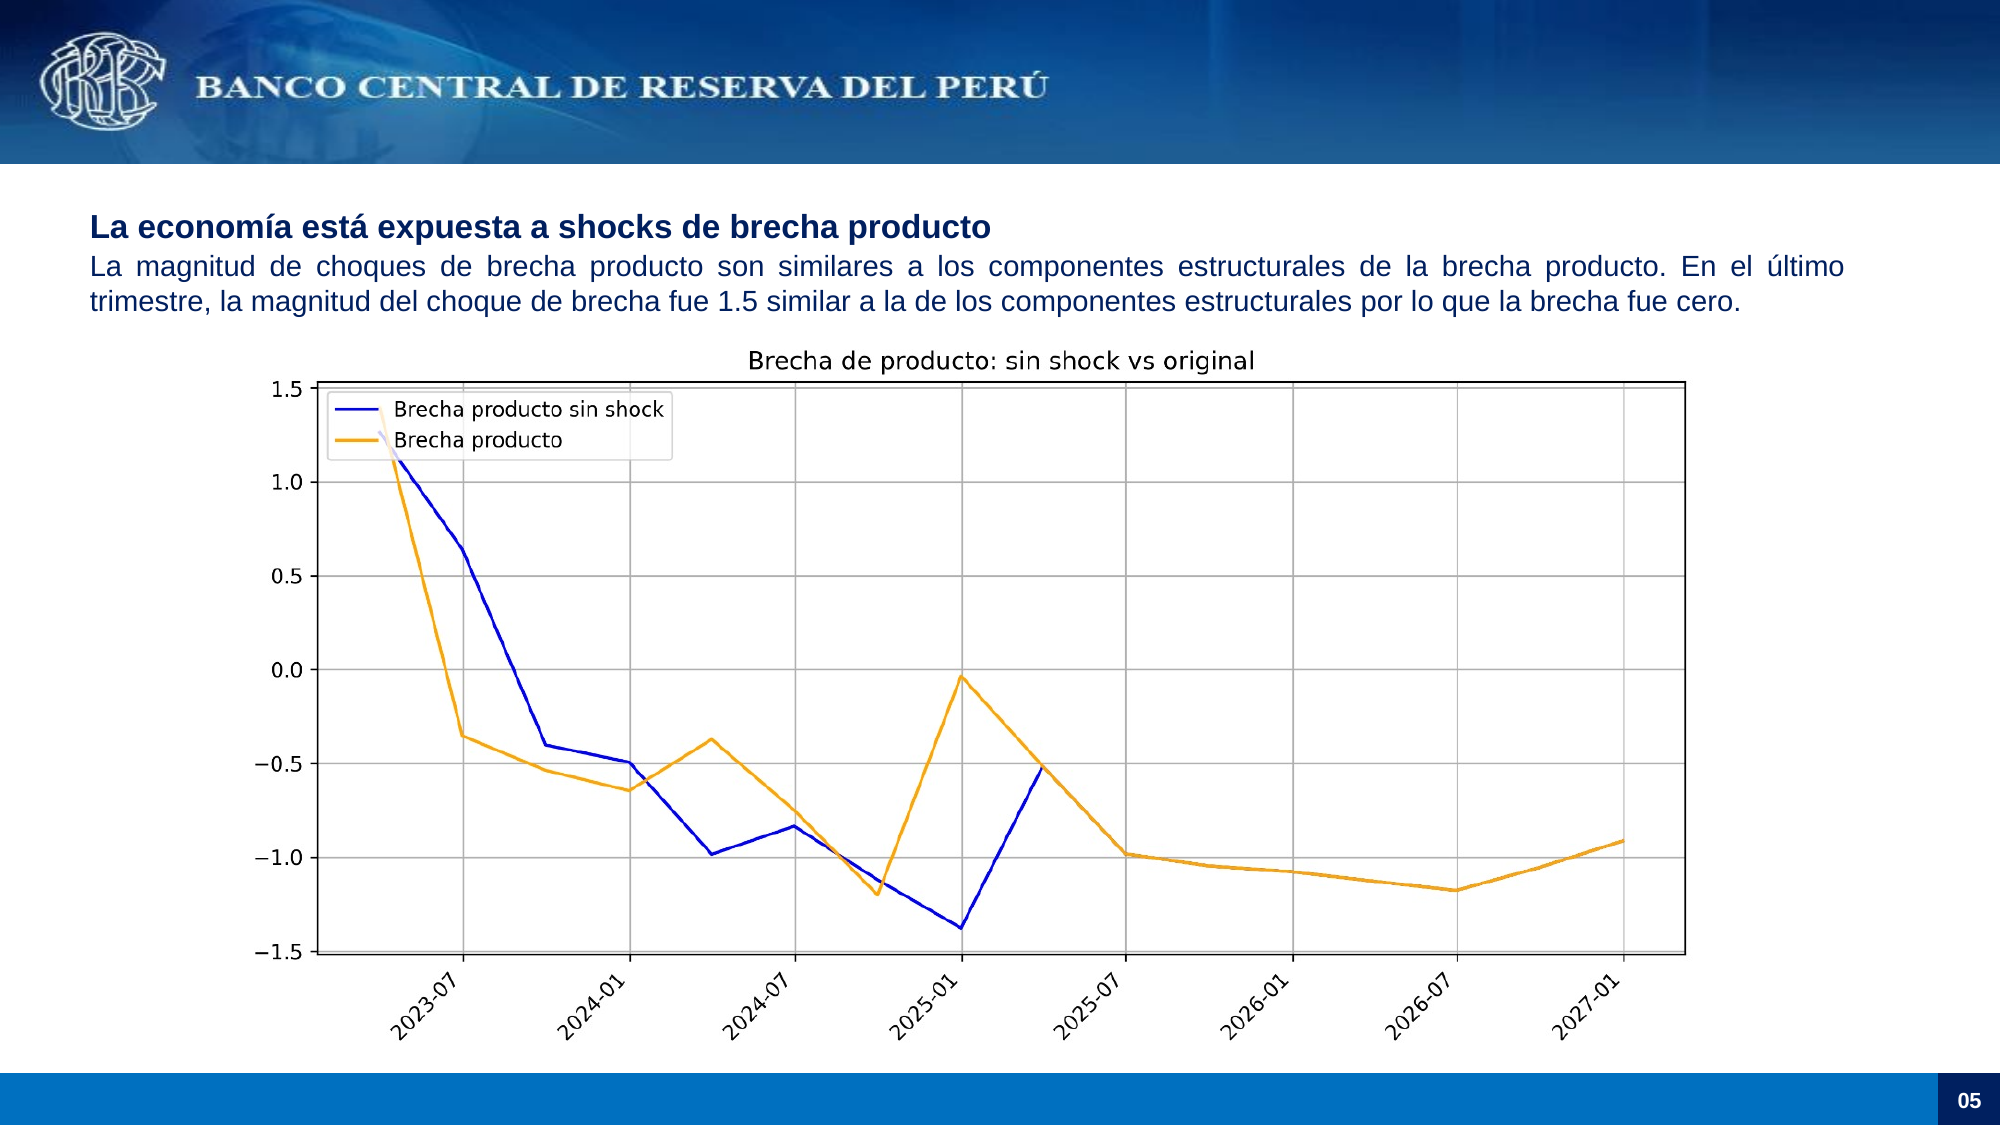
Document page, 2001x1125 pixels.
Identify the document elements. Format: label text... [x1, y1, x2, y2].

picture [231, 326, 1707, 1065]
text_box [0, 1074, 1939, 1125]
text_box La economía está expuesta a shocks de brecha producto La magnitud de choques de brecha producto son similares a los componentes estructurales de la brecha producto. En el último trimestre, la magnitud del choque de brecha fue 1.5 similar a la de los componentes estructurales por lo que la brecha fue cero. [75, 198, 1864, 325]
picture [0, 0, 2000, 164]
text_box 05 [1939, 1074, 2000, 1125]
